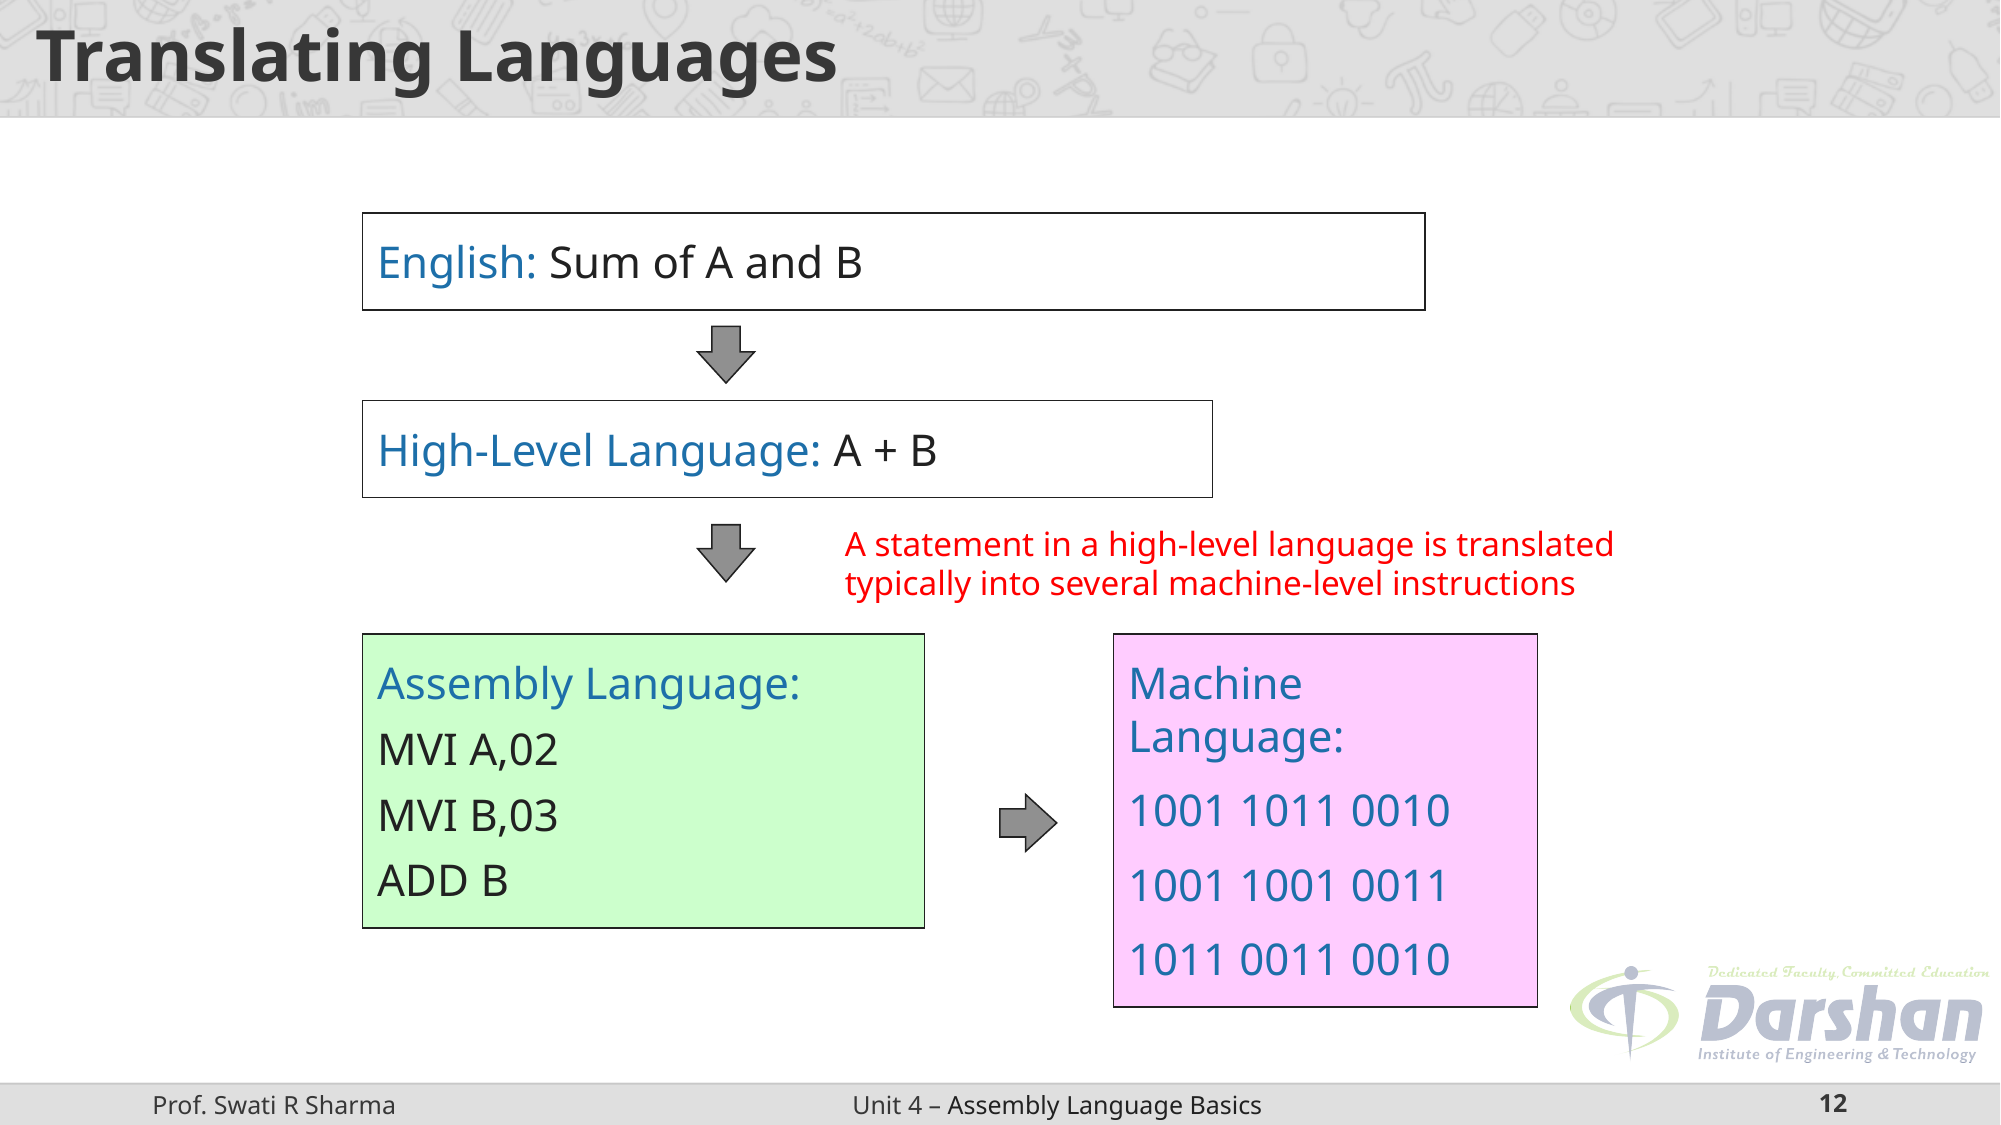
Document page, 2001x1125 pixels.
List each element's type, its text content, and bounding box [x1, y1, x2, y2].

text_box [697, 524, 755, 582]
text_box [999, 794, 1057, 852]
text_box Assembly Language: MVI A,02 MVI B,03 ADD B [362, 633, 925, 929]
text_box Machine Language: 1001 1011 0010 1001 1001 0011 1011 0011 0010 [1113, 633, 1538, 1007]
text_box English: Sum of A and B [362, 212, 1426, 311]
title Translating Languages [0, 0, 2000, 117]
text_box A statement in a high-level language is translated typically into several machine-level instructions [829, 515, 1643, 610]
text_box High-Level Language: A + B [362, 400, 1213, 498]
text_box [1570, 966, 1990, 1063]
text_box [697, 326, 755, 384]
